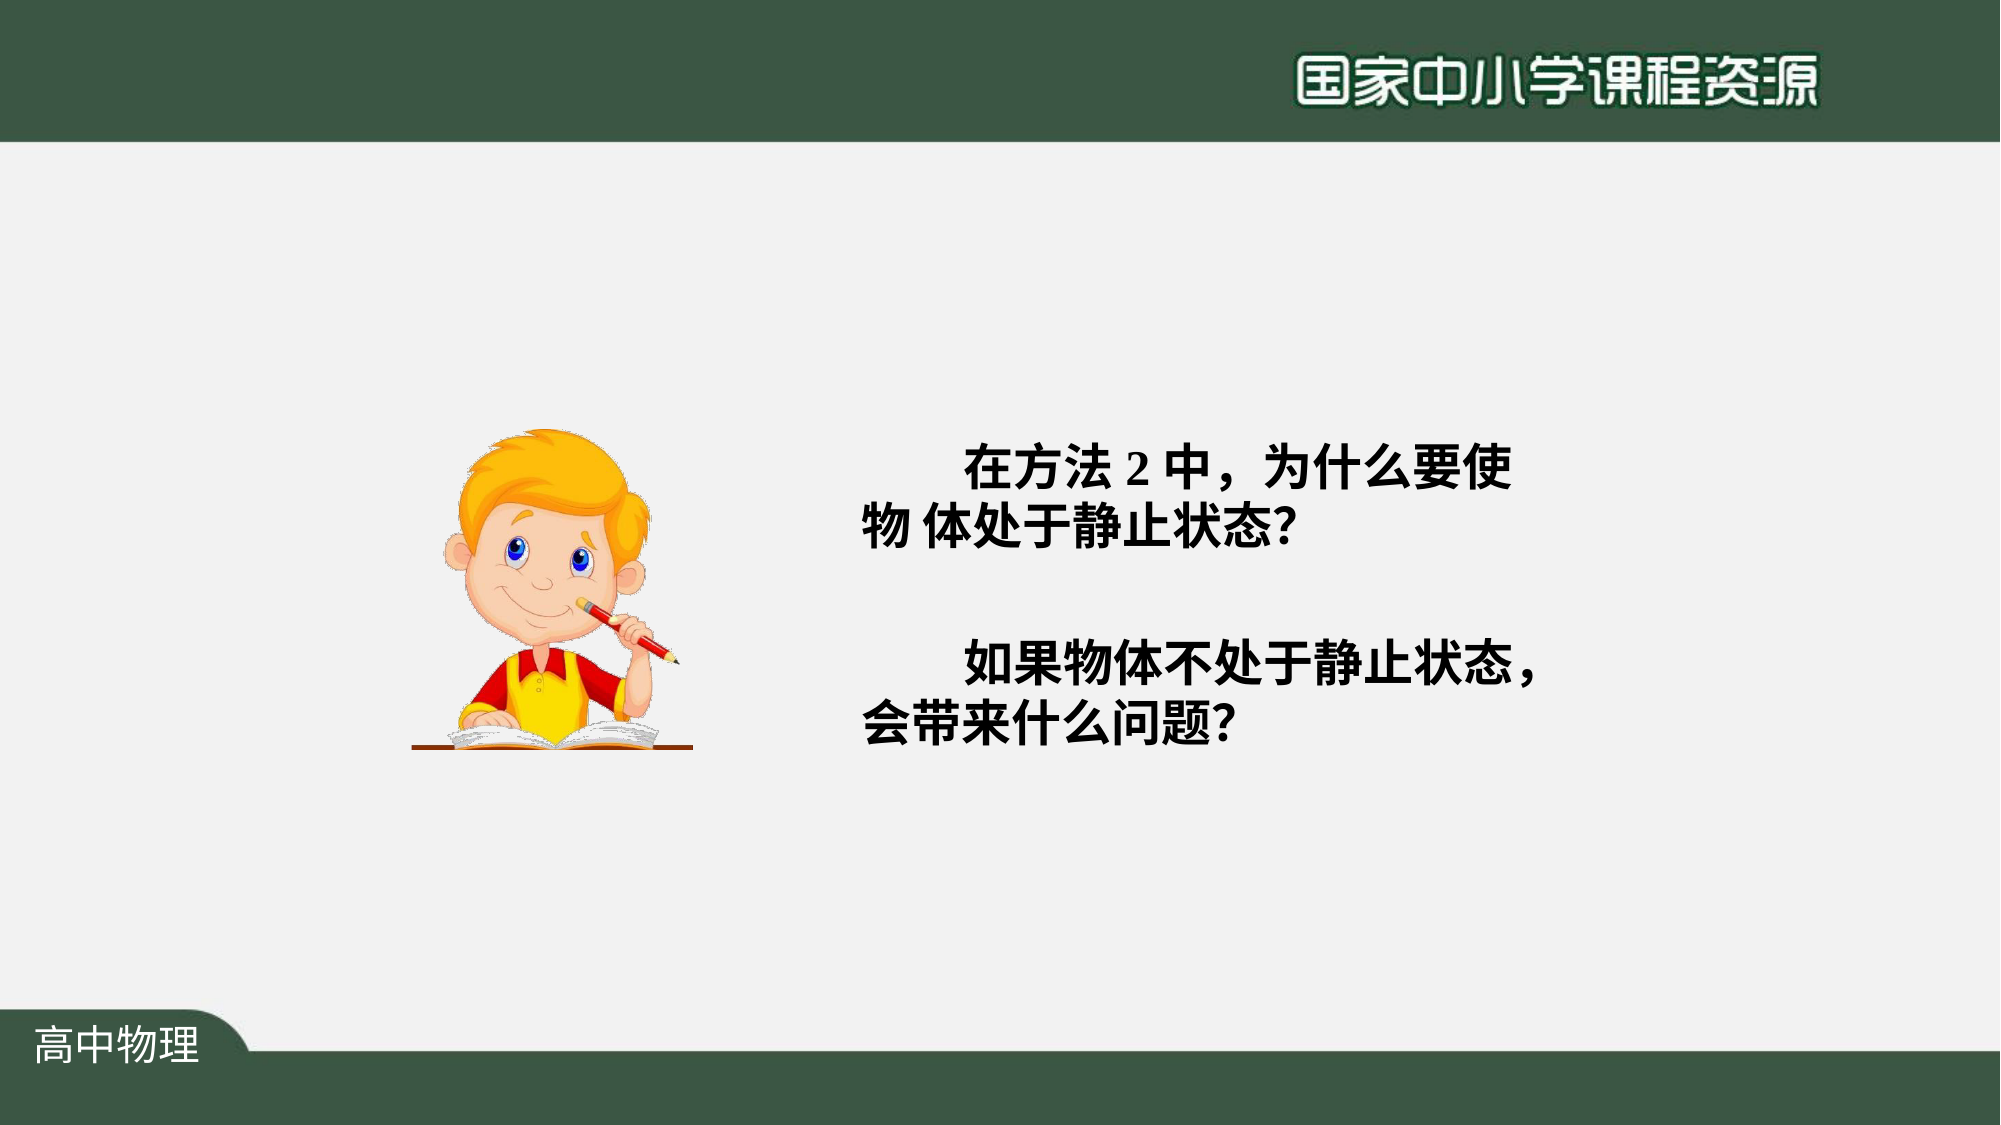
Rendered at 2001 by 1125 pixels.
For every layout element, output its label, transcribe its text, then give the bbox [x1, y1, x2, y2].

footer 高中物理 [31, 1013, 202, 1125]
title 在方法2中，为什么要使物 体处于静止状态？ [859, 431, 1542, 625]
text_box [411, 429, 693, 750]
picture [0, 0, 2000, 1125]
text_box 如果物体不处于静止状态， 会带来什么问题？ [859, 629, 1567, 752]
